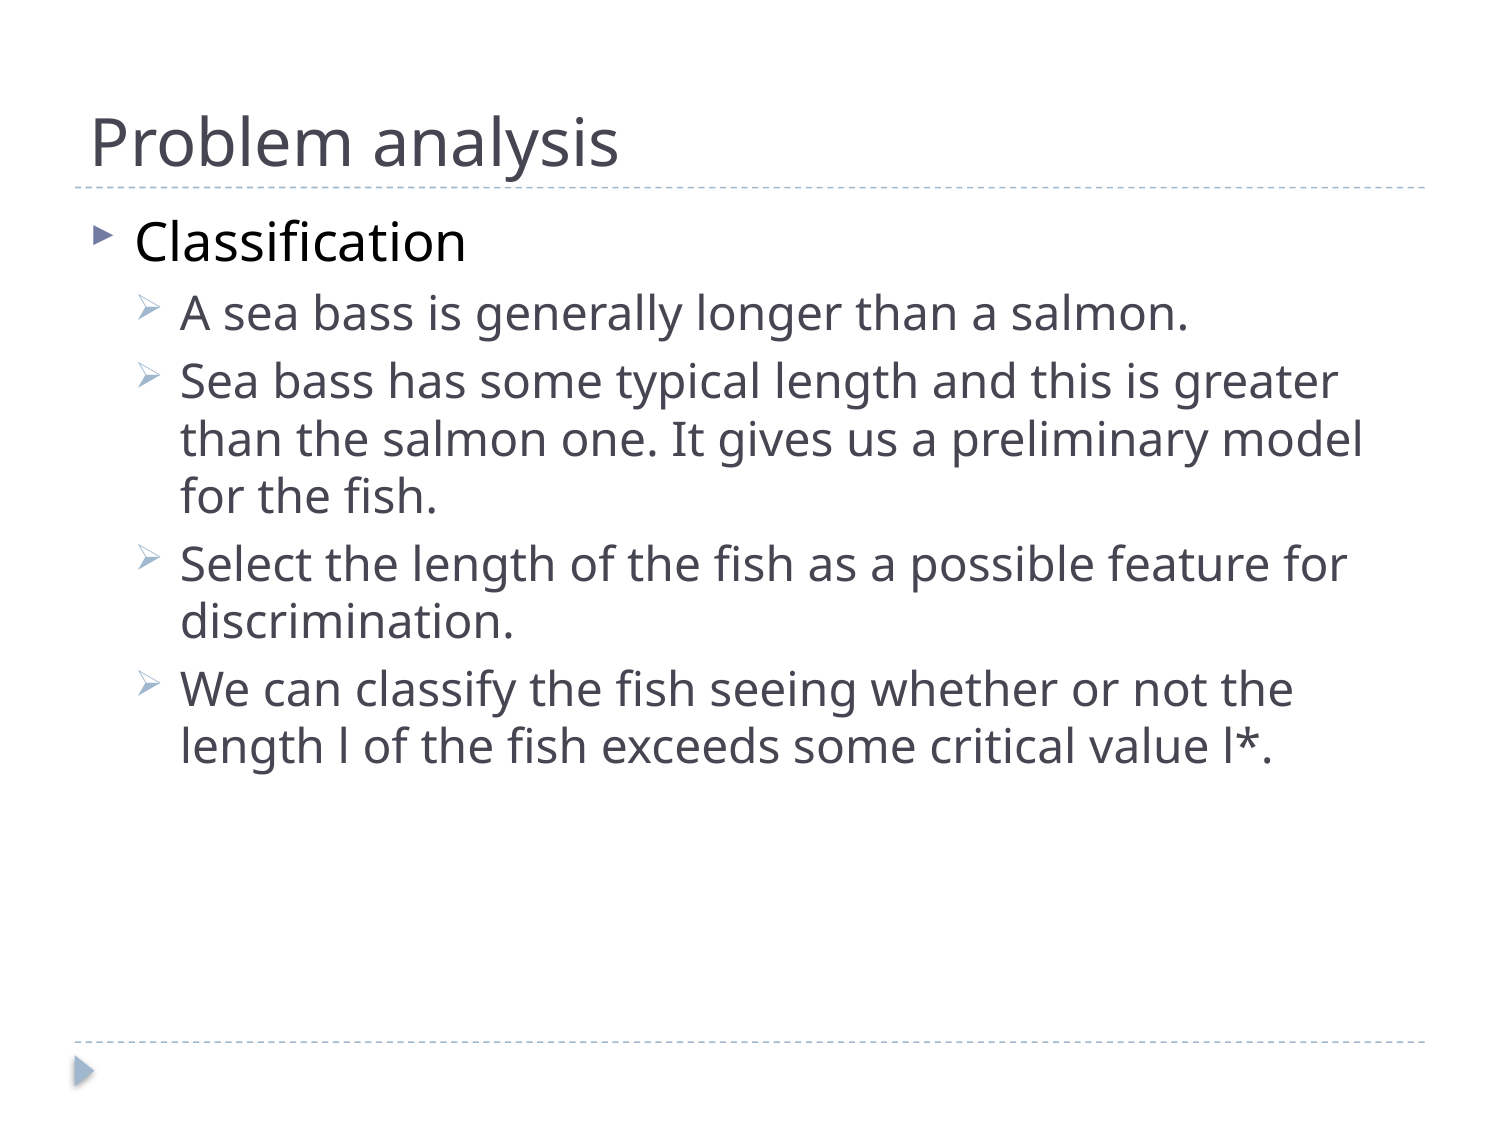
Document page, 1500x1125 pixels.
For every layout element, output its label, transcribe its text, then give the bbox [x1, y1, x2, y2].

title Problem analysis [75, 24, 1425, 188]
list Classification A sea bass is generally longer than a salmon. Sea bass has some typical length and this is greater than the salmon one. It gives us a preliminary model for the fish. Select the length of the fish as a possible feature for discrimination. We can classify the fish seeing whether or not the length l of the fish exceeds some critical value l*. [75, 200, 1425, 1010]
